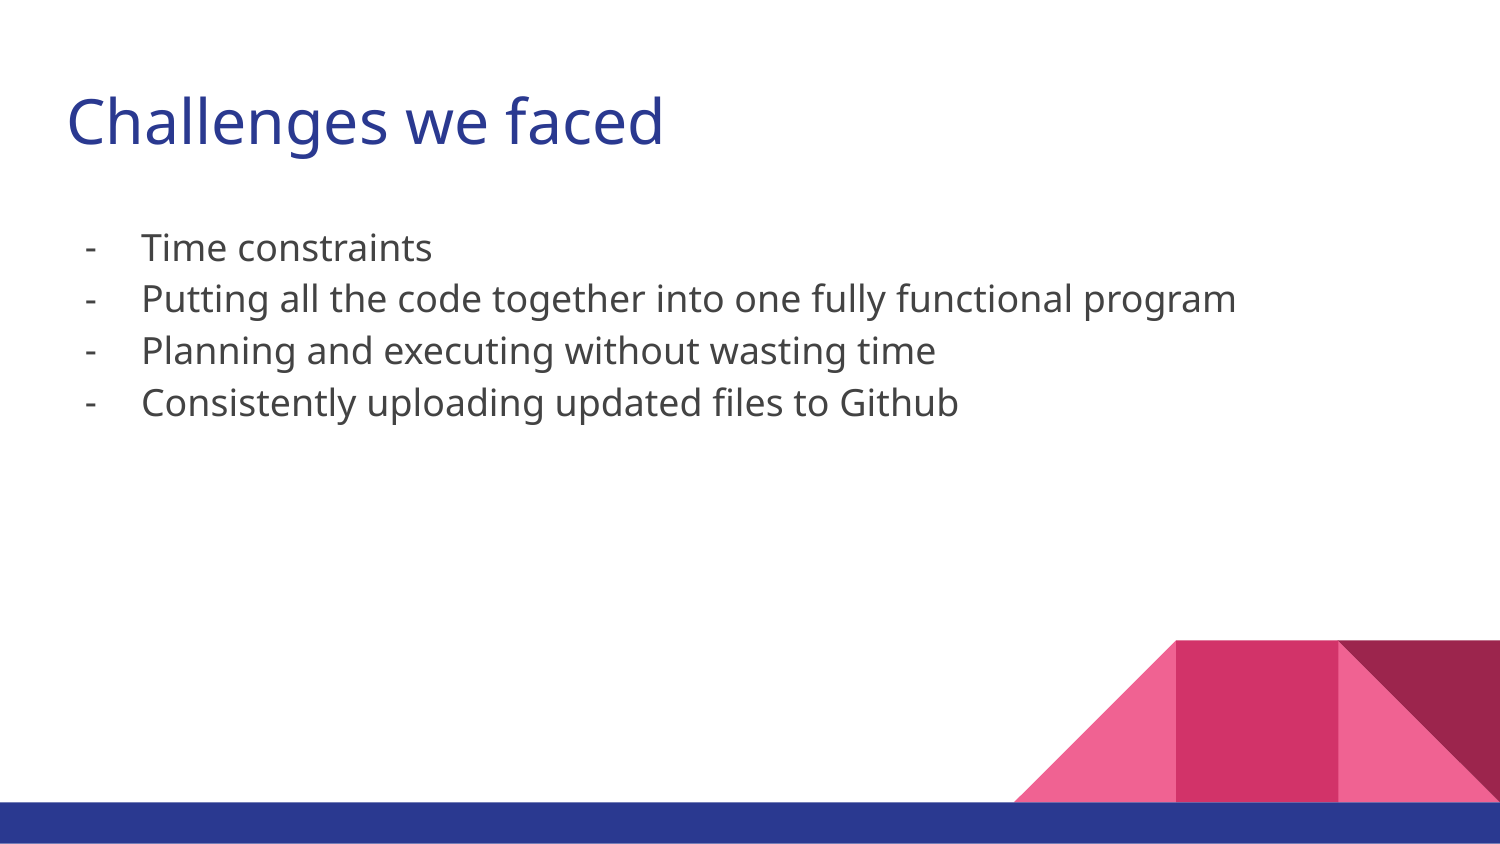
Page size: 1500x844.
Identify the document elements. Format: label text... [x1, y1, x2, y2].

title Challenges we faced [51, 67, 1449, 167]
list Time constraints Putting all the code together into one fully functional program Planning and executing without wasting time Consistently uploading updated files to Github [51, 201, 1449, 750]
